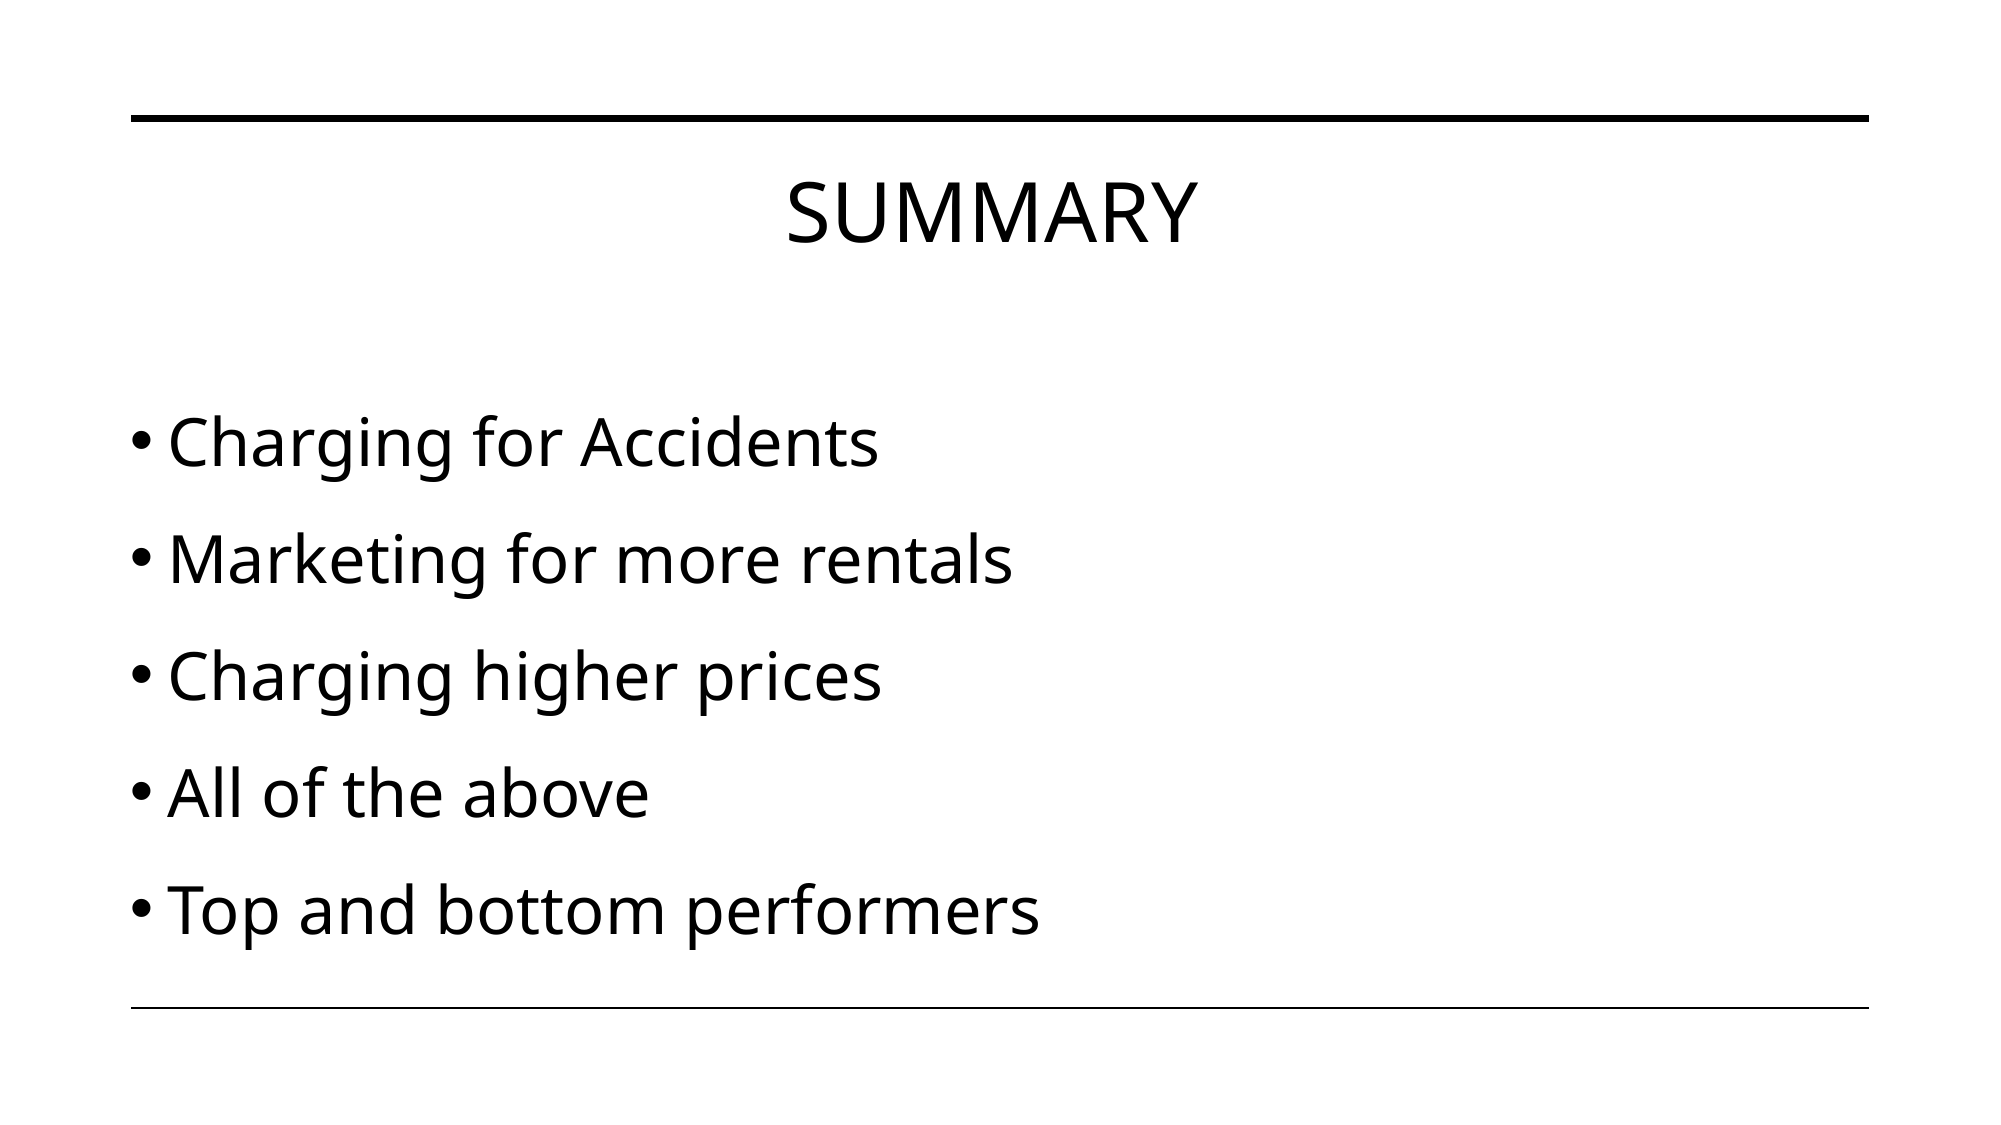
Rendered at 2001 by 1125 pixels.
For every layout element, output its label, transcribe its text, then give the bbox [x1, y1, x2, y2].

title Summary [114, 151, 1869, 376]
list Charging for Accidents Marketing for more rentals Charging higher prices All of the above Top and bottom performers [114, 376, 1869, 973]
